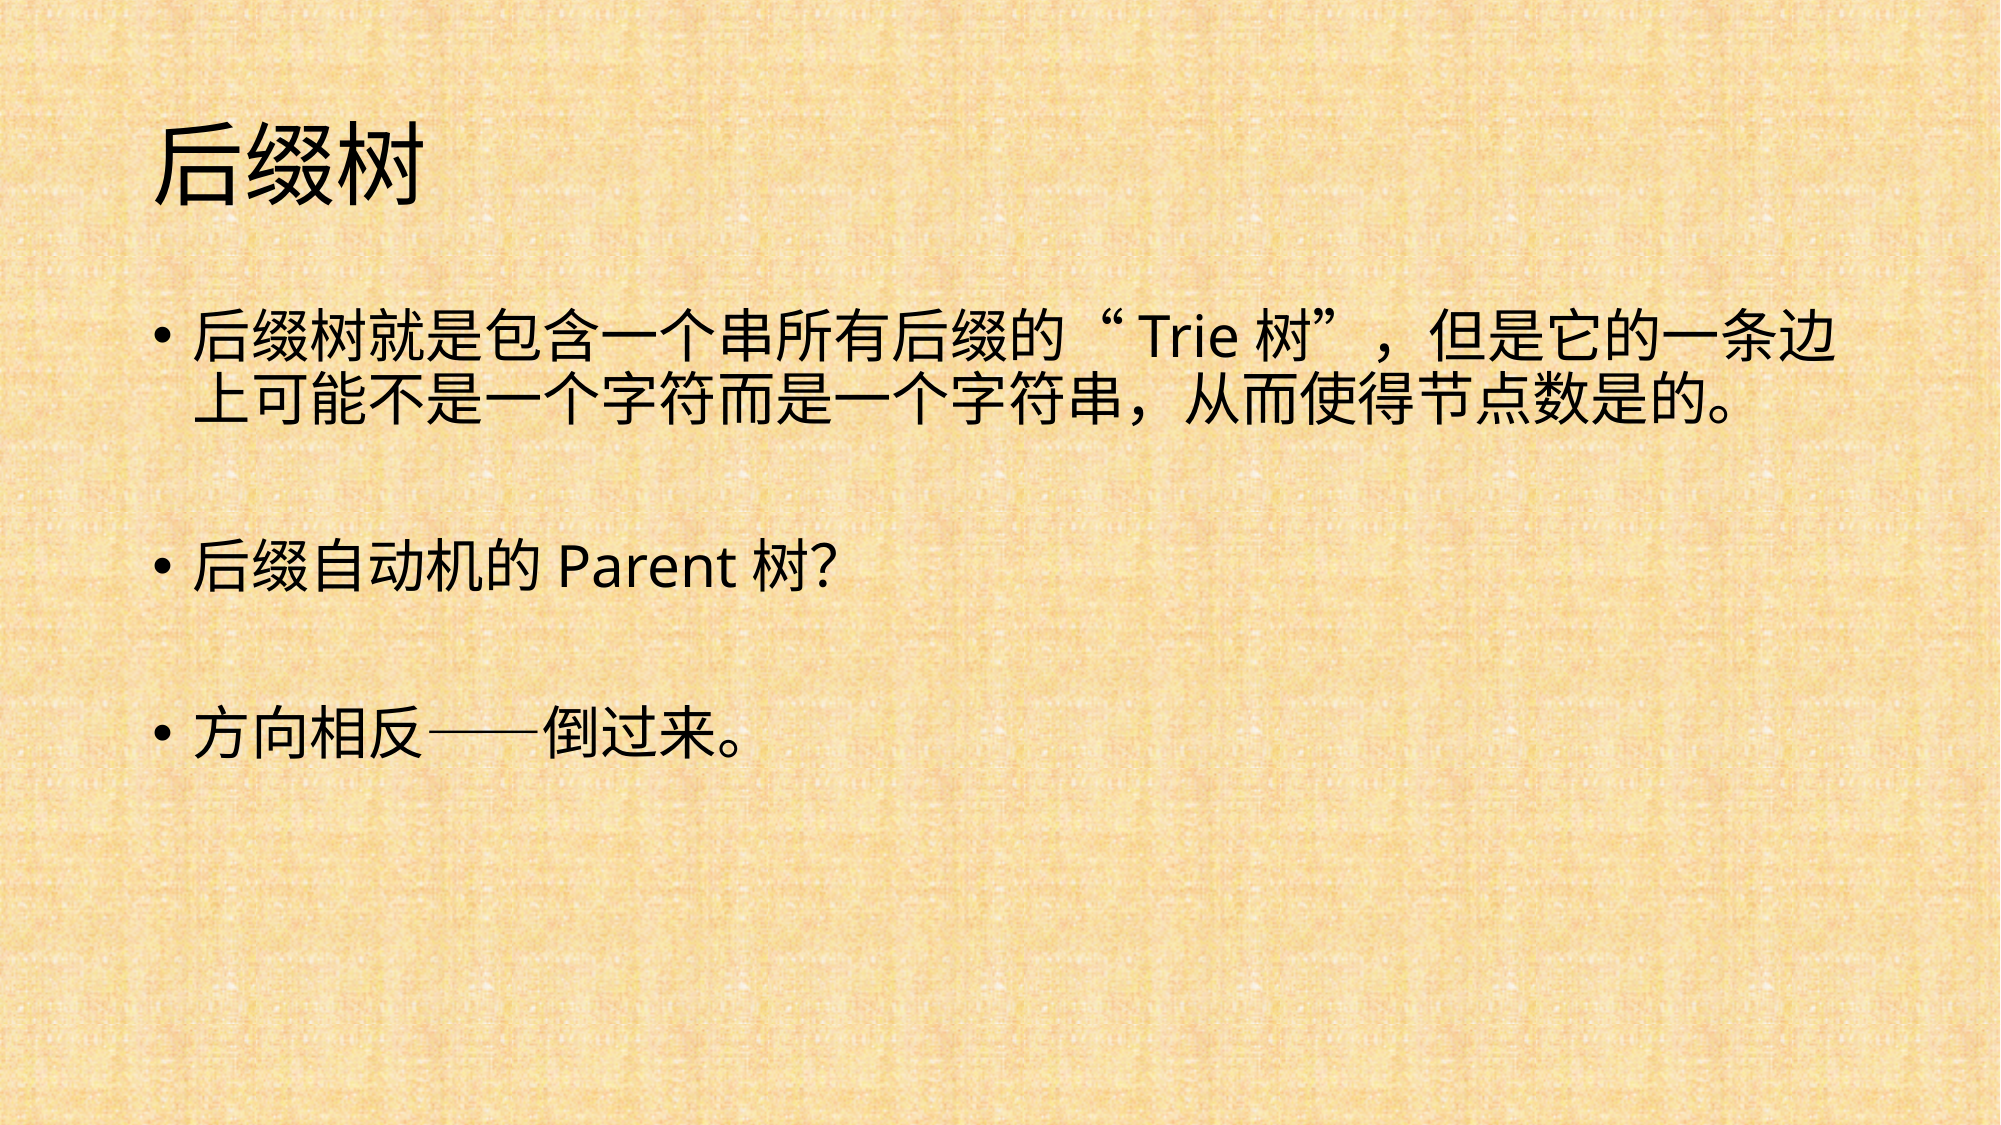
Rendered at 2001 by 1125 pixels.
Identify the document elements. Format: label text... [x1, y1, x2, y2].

title 后缀树 [137, 59, 1863, 278]
picture [0, 0, 2001, 1125]
